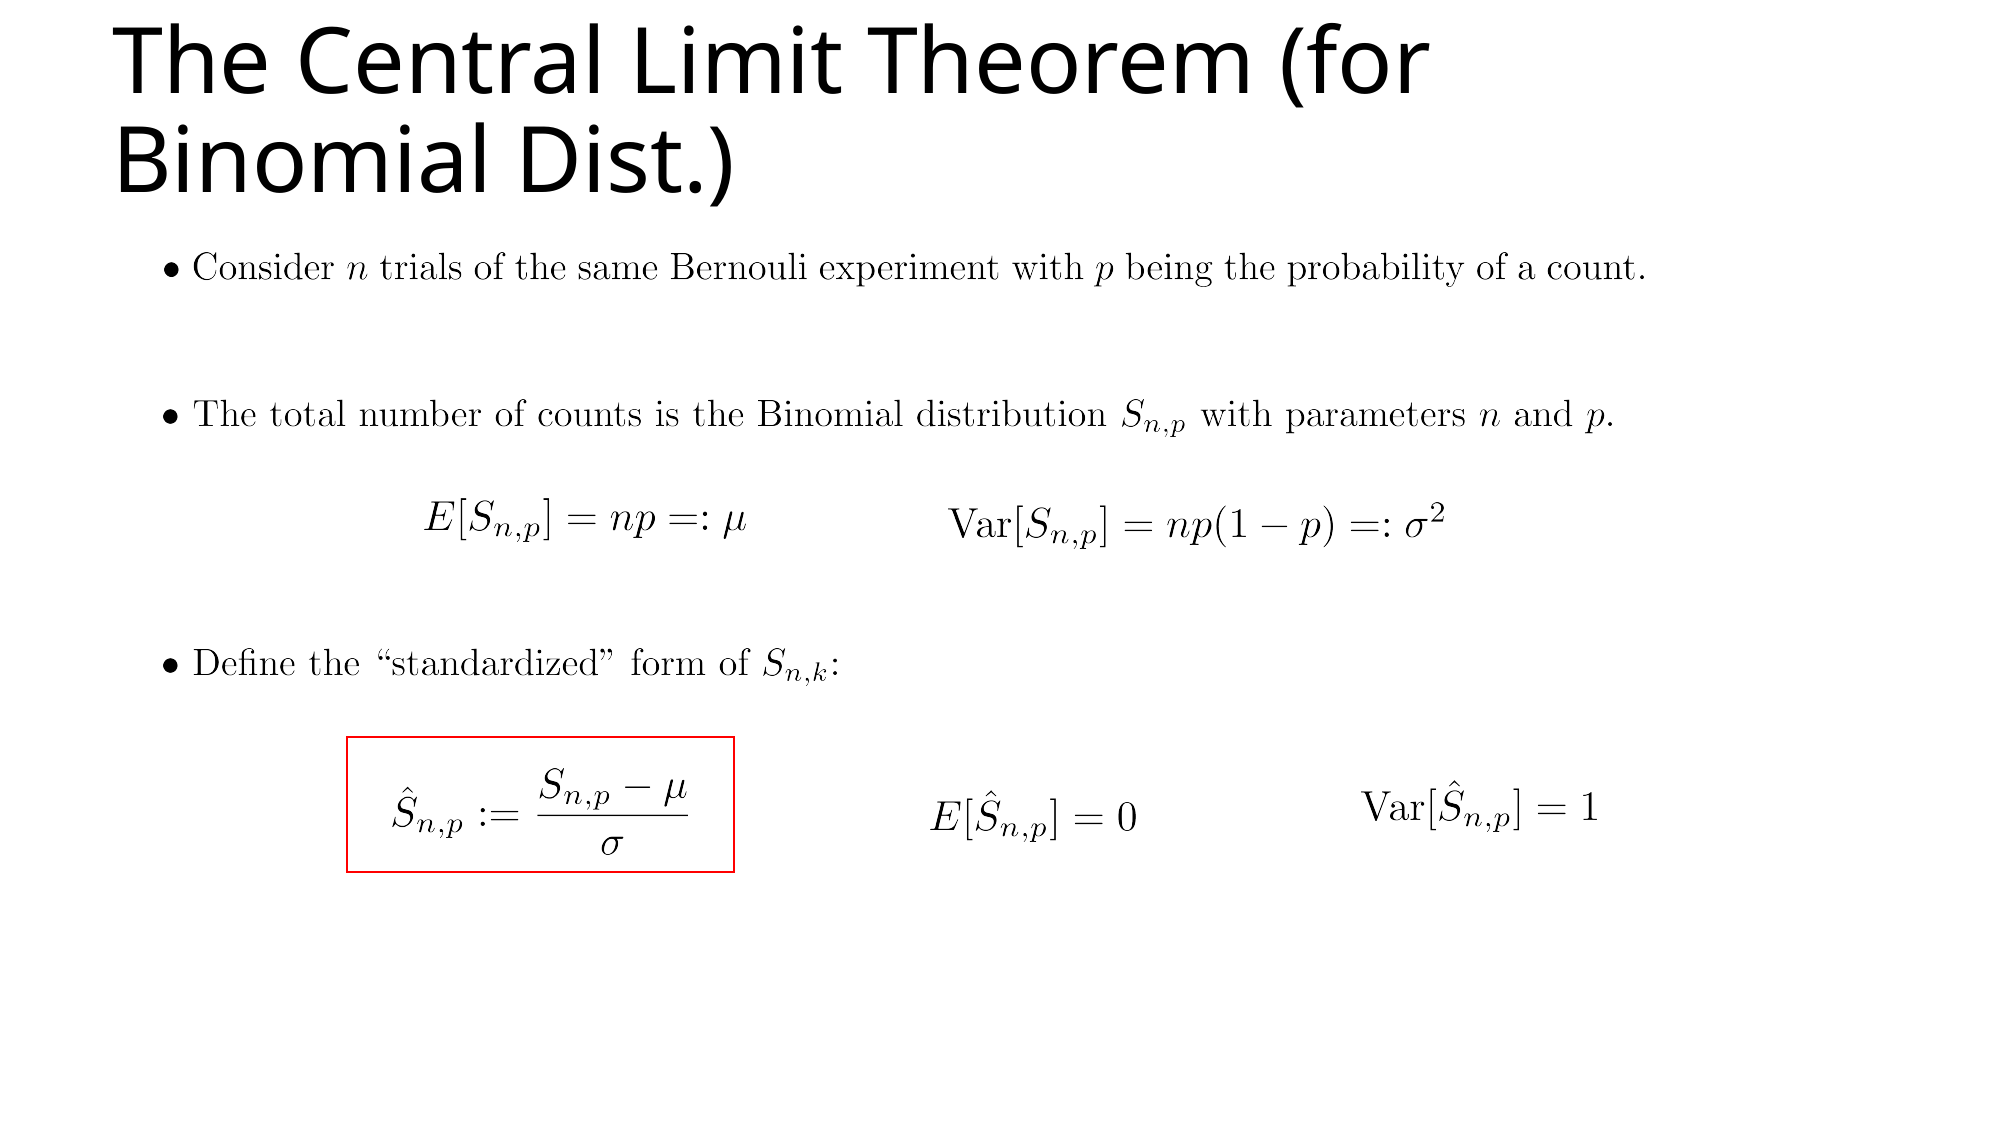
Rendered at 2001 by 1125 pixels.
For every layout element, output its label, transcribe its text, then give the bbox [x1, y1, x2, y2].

picture [930, 790, 1136, 842]
picture [163, 648, 837, 686]
picture [164, 252, 1644, 287]
picture [948, 502, 1444, 549]
picture [391, 768, 688, 855]
picture [424, 498, 746, 542]
title The Central Limit Theorem (for Binomial Dist.) [97, 4, 1823, 223]
text_box [346, 736, 735, 873]
picture [163, 399, 1612, 437]
picture [1361, 780, 1597, 832]
